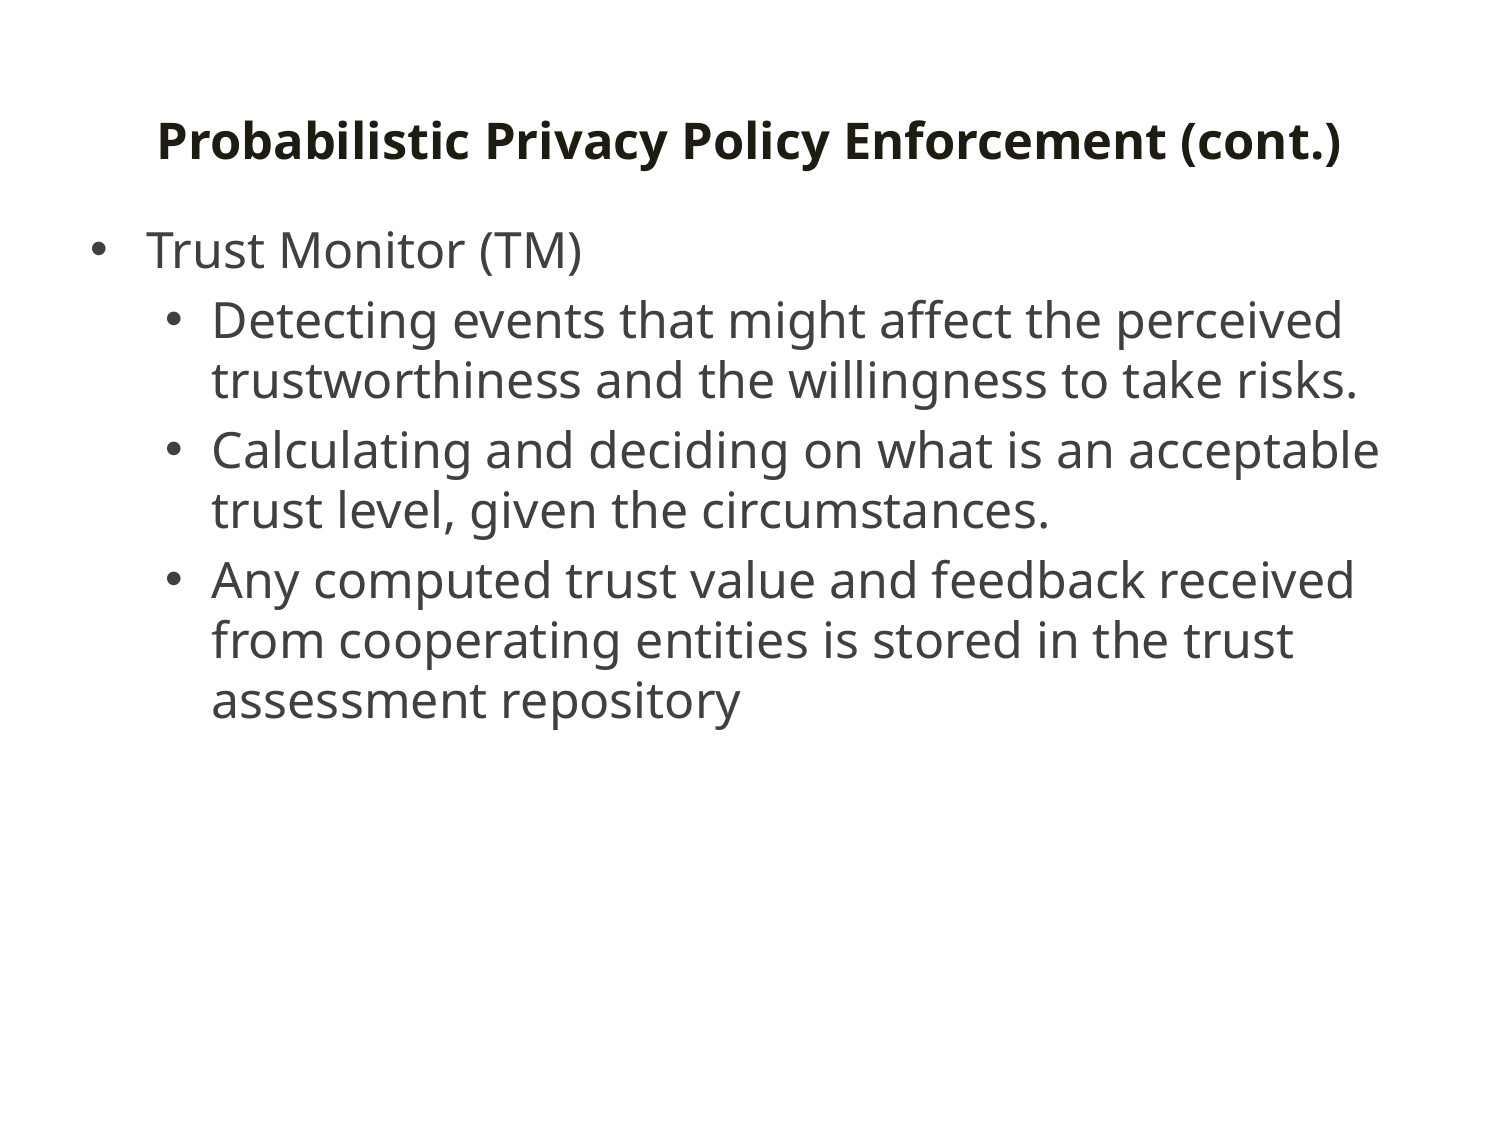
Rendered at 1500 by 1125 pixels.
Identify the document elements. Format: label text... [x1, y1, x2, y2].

title Probabilistic Privacy Policy Enforcement (cont.) [74, 78, 1425, 200]
list Trust Monitor (TM) Detecting events that might affect the perceived trustworthiness and the willingness to take risks. Calculating and deciding on what is an acceptable trust level, given the circumstances. Any computed trust value and feedback received from cooperating entities is stored in the trust assessment repository [74, 210, 1425, 1006]
